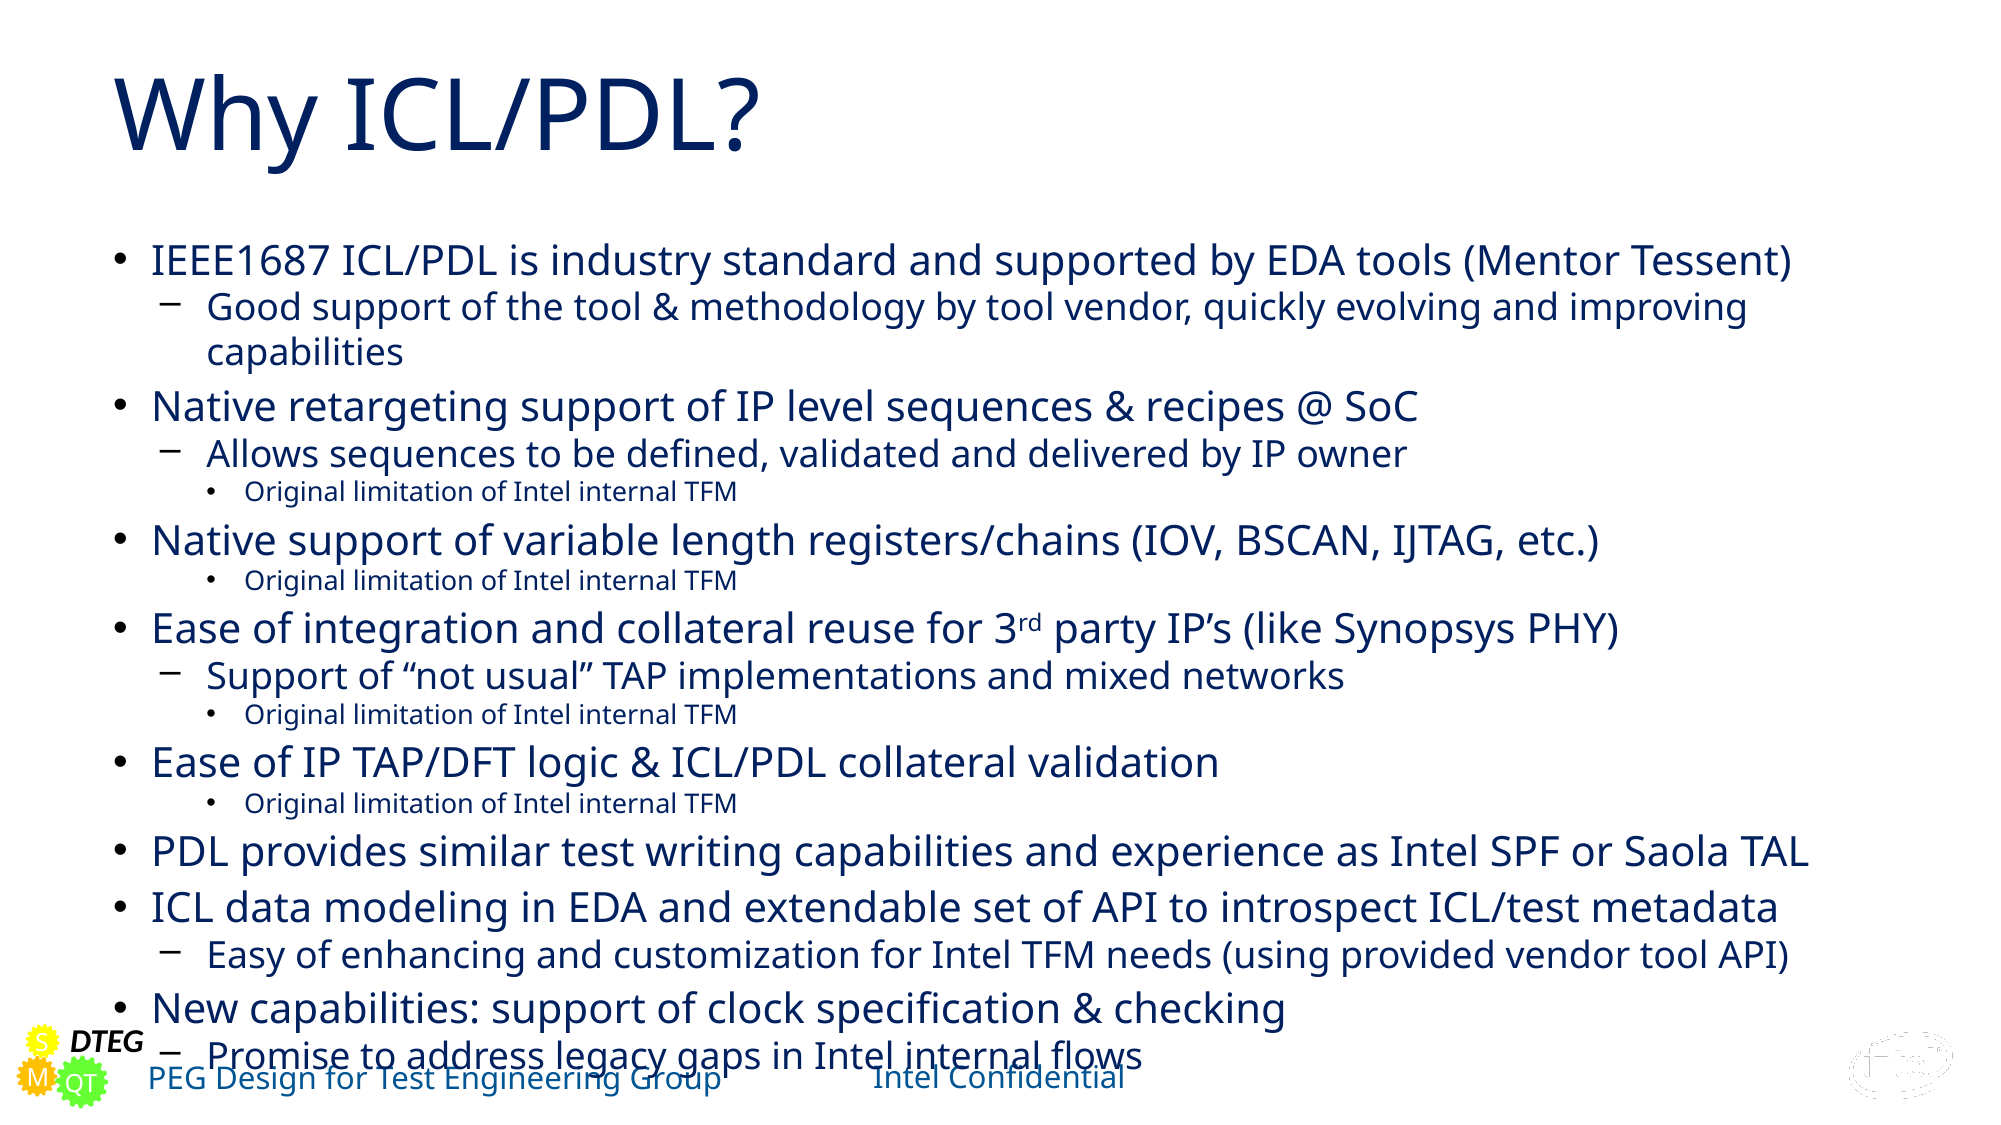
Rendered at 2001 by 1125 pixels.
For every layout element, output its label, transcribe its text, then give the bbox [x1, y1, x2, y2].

title Why ICL/PDL? [99, 44, 1901, 192]
picture [1845, 1028, 1955, 1103]
list IEEE1687 ICL/PDL is industry standard and supported by EDA tools (Mentor Tessent) Good support of the tool & methodology by tool vendor, quickly evolving and improving capabilities Native retargeting support of IP level sequences & recipes @ SoC Allows sequences to be defined, validated and delivered by IP owner Original limitation of Intel internal TFM Native support of variable length registers/chains (IOV, BSCAN, IJTAG, etc.) Original limitation of Intel internal TFM Ease of integration and collateral reuse for 3rd party IP’s (like Synopsys PHY) Support of “not usual” TAP implementations and mixed networks Original limitation of Intel internal TFM Ease of IP TAP/DFT logic & ICL/PDL collateral validation Original limitation of Intel internal TFM PDL provides similar test writing capabilities and experience as Intel SPF or Saola TAL ICL data modeling in EDA and extendable set of API to introspect ICL/test metadata Easy of enhancing and customization for Intel TFM needs (using provided vendor tool API) New capabilities: support of clock specification & checking Promise to address legacy gaps in Intel internal flows [99, 226, 1938, 1006]
